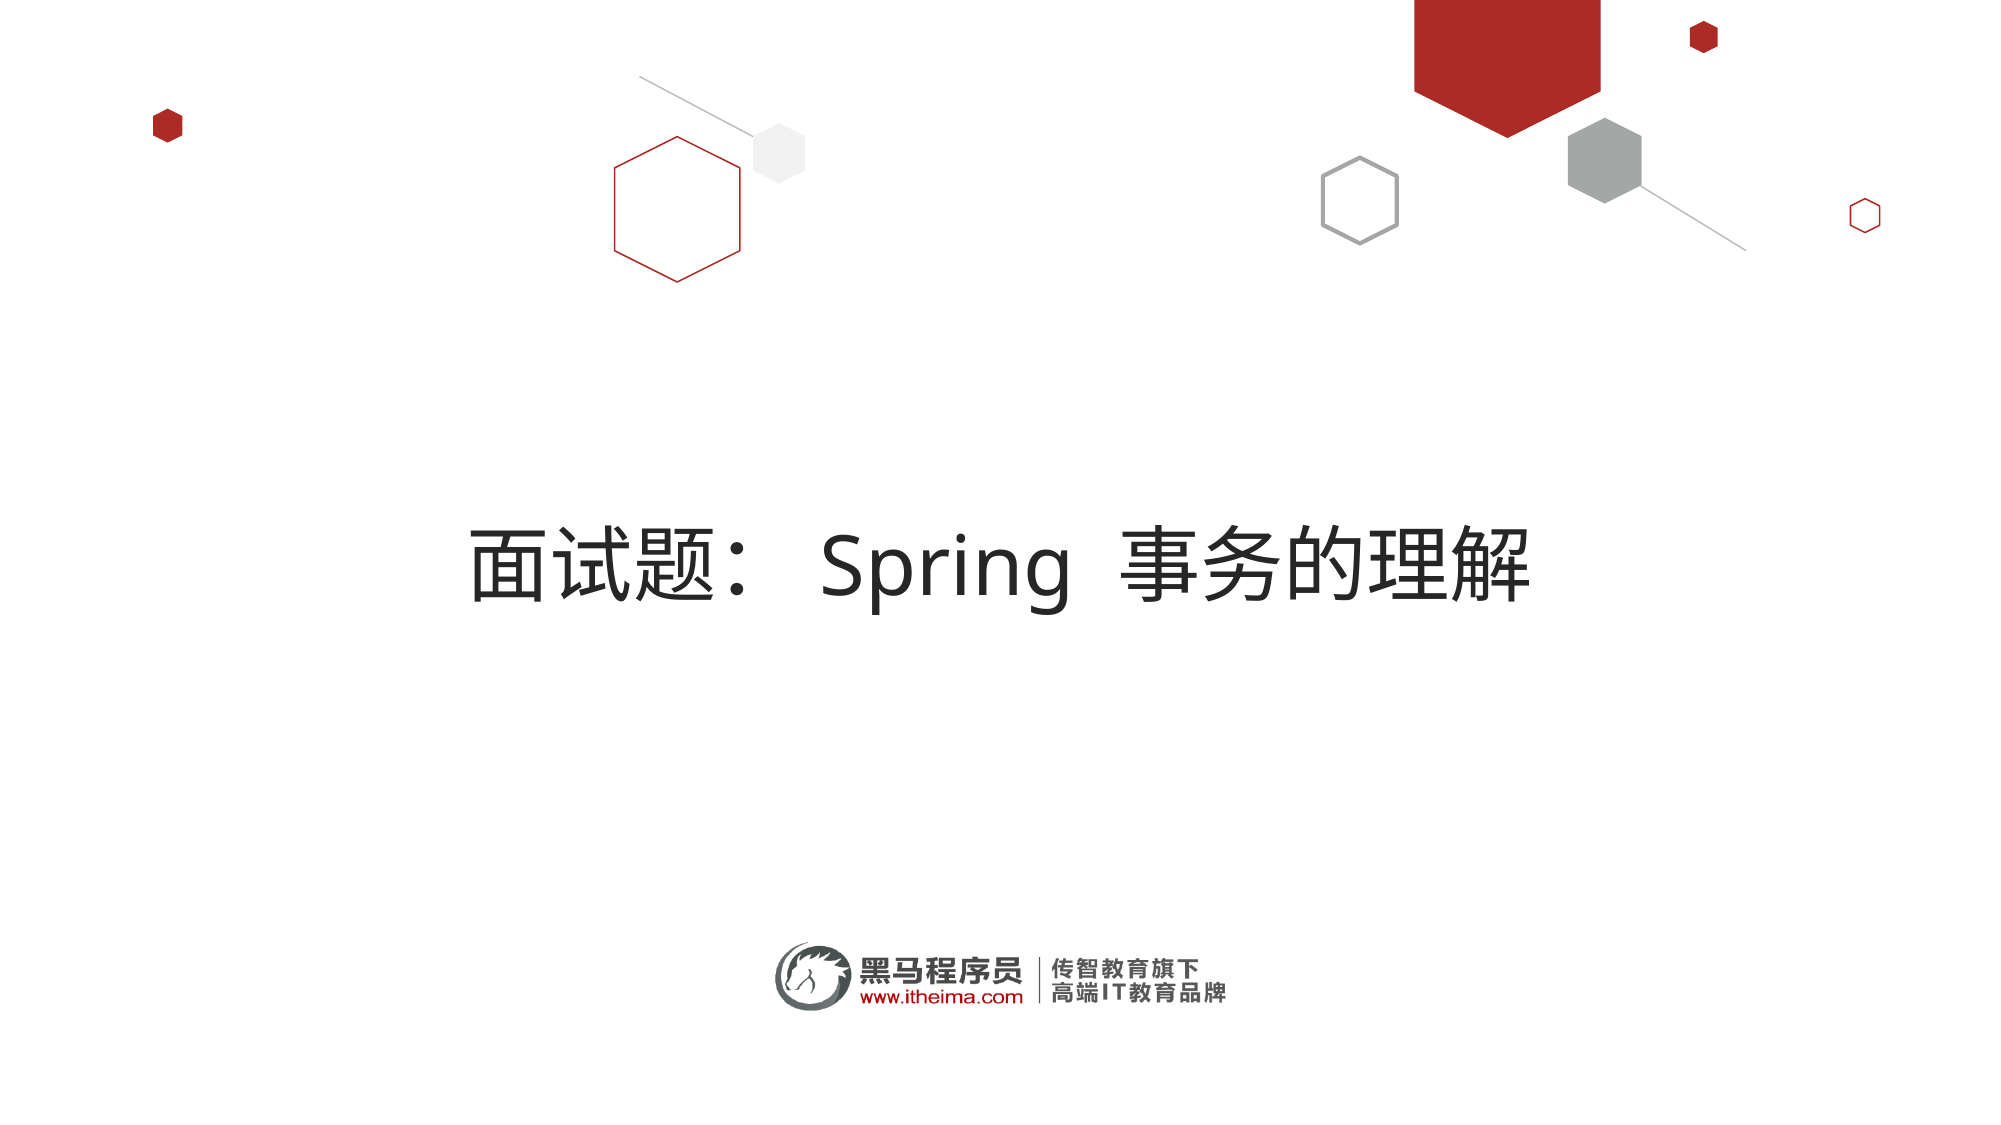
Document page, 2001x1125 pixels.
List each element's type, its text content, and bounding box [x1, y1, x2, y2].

title 面试题：Spring 事务的理解 [135, 467, 1865, 658]
picture [774, 939, 1226, 1013]
